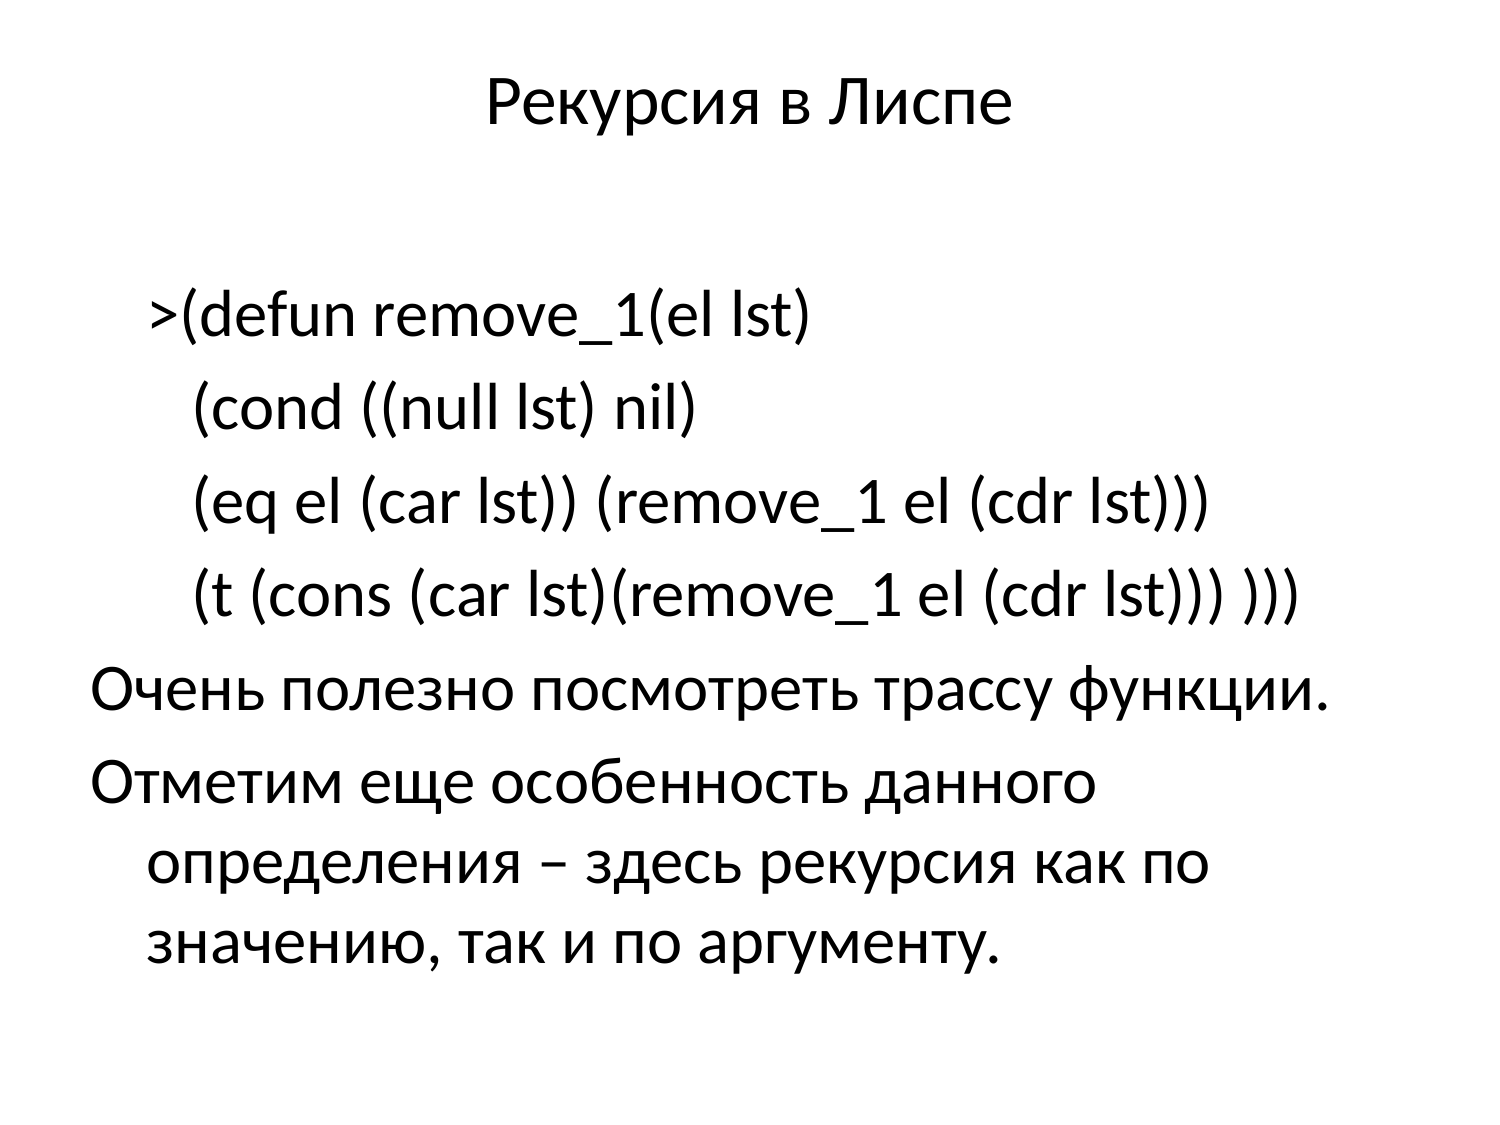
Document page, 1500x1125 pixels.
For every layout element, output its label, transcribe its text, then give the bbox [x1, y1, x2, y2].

list >(defun remove_1(el lst) (cond ((null lst) nil) (eq el (car lst)) (remove_1 el (cdr lst))) (t (cons (car lst)(remove_1 el (cdr lst))) ))) Очень полезно посмотреть трассу функции. Отметим еще особенность данного определения – здесь рекурсия как по значению, так и по аргументу. [75, 262, 1425, 1005]
title Рекурсия в Лиспе [75, 45, 1425, 233]
